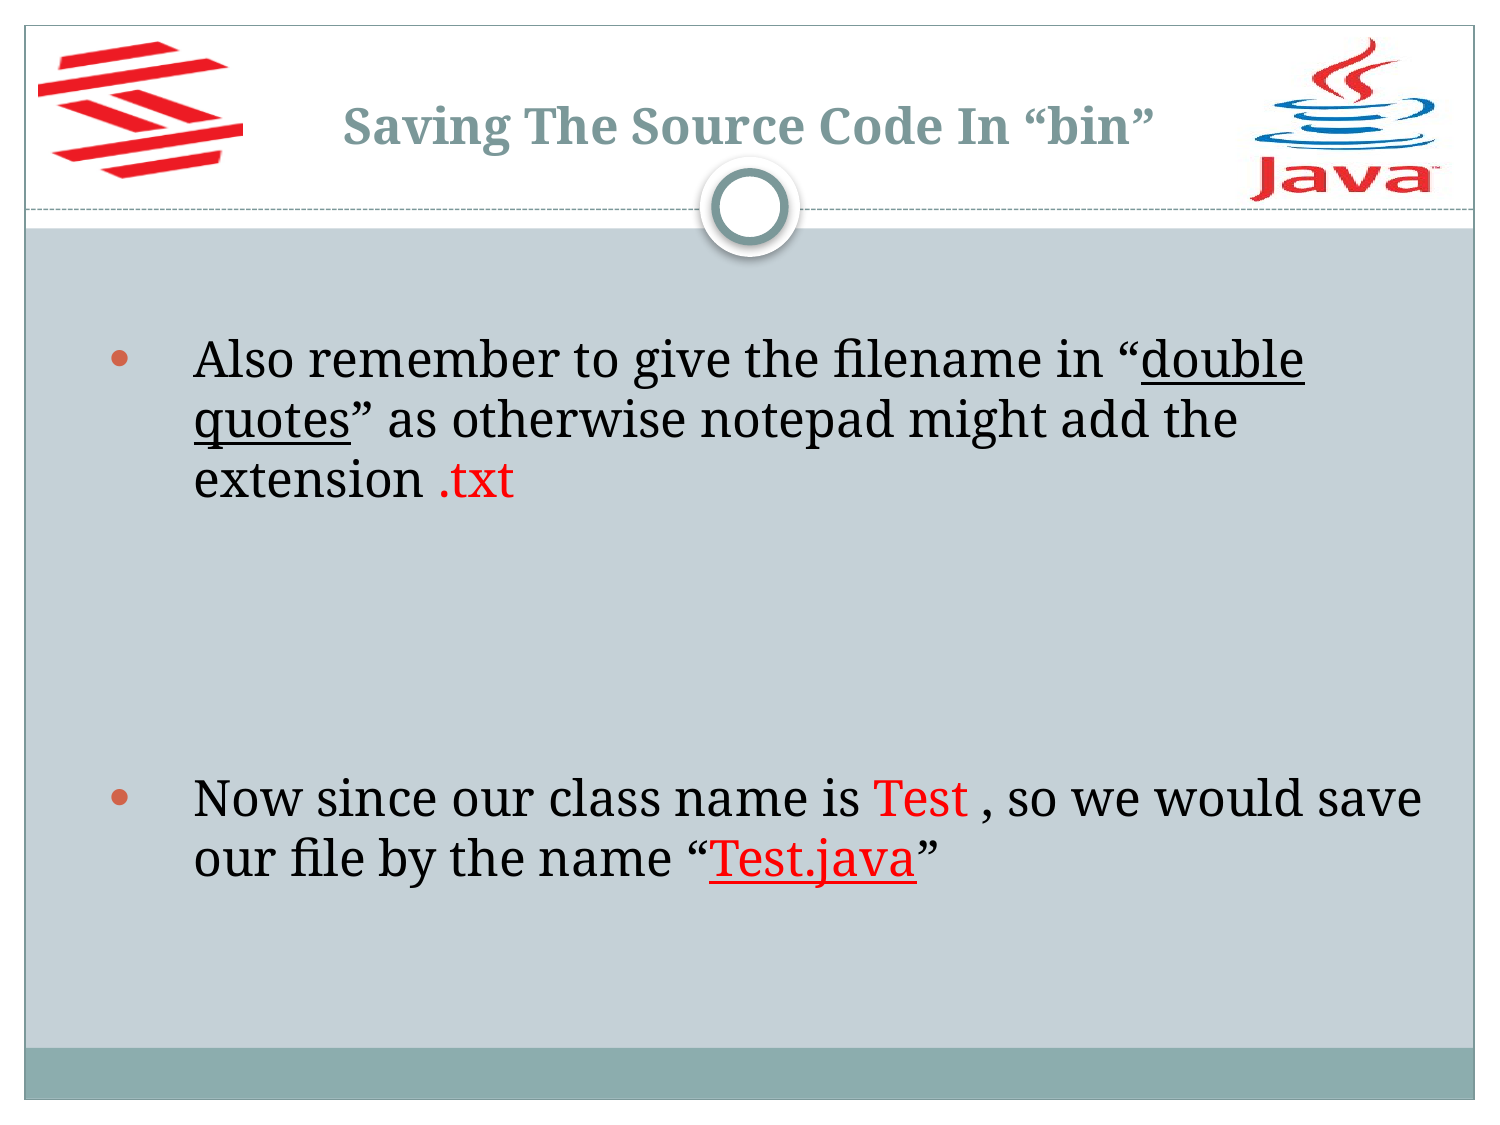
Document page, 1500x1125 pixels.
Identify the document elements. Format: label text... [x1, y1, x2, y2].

picture [1206, 30, 1471, 209]
picture [37, 40, 243, 185]
title Saving The Source Code In “bin” [237, 37, 1200, 162]
list Also remember to give the filename in “double quotes” as otherwise notepad might add the extension .txt Now since our class name is Test , so we would save our file by the name “Test.java” [49, 250, 1445, 1047]
